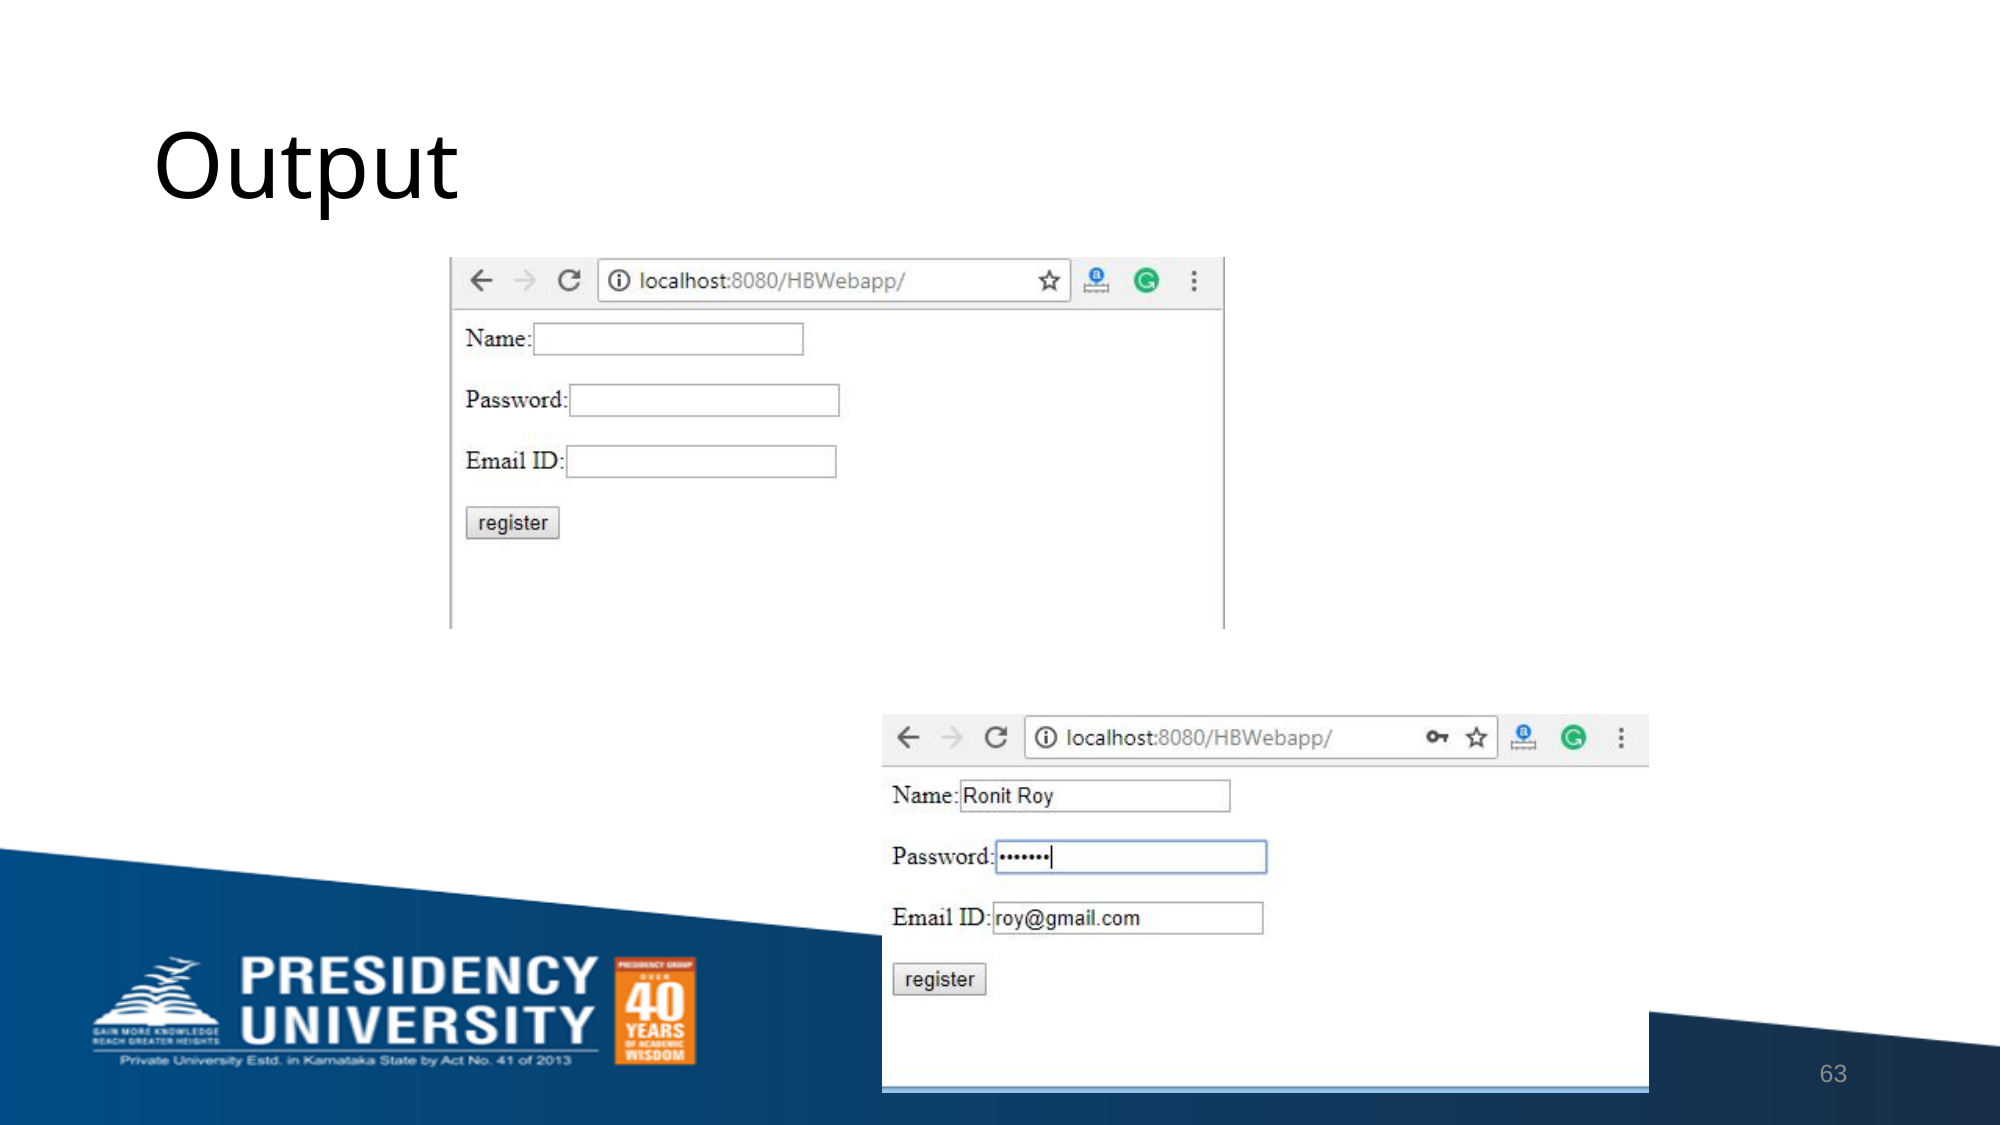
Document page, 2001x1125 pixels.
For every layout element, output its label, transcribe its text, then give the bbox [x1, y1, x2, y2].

title Output [137, 59, 1863, 278]
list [449, 257, 1225, 629]
slide_number 63 [1412, 1042, 1863, 1103]
picture [0, 714, 2000, 1125]
